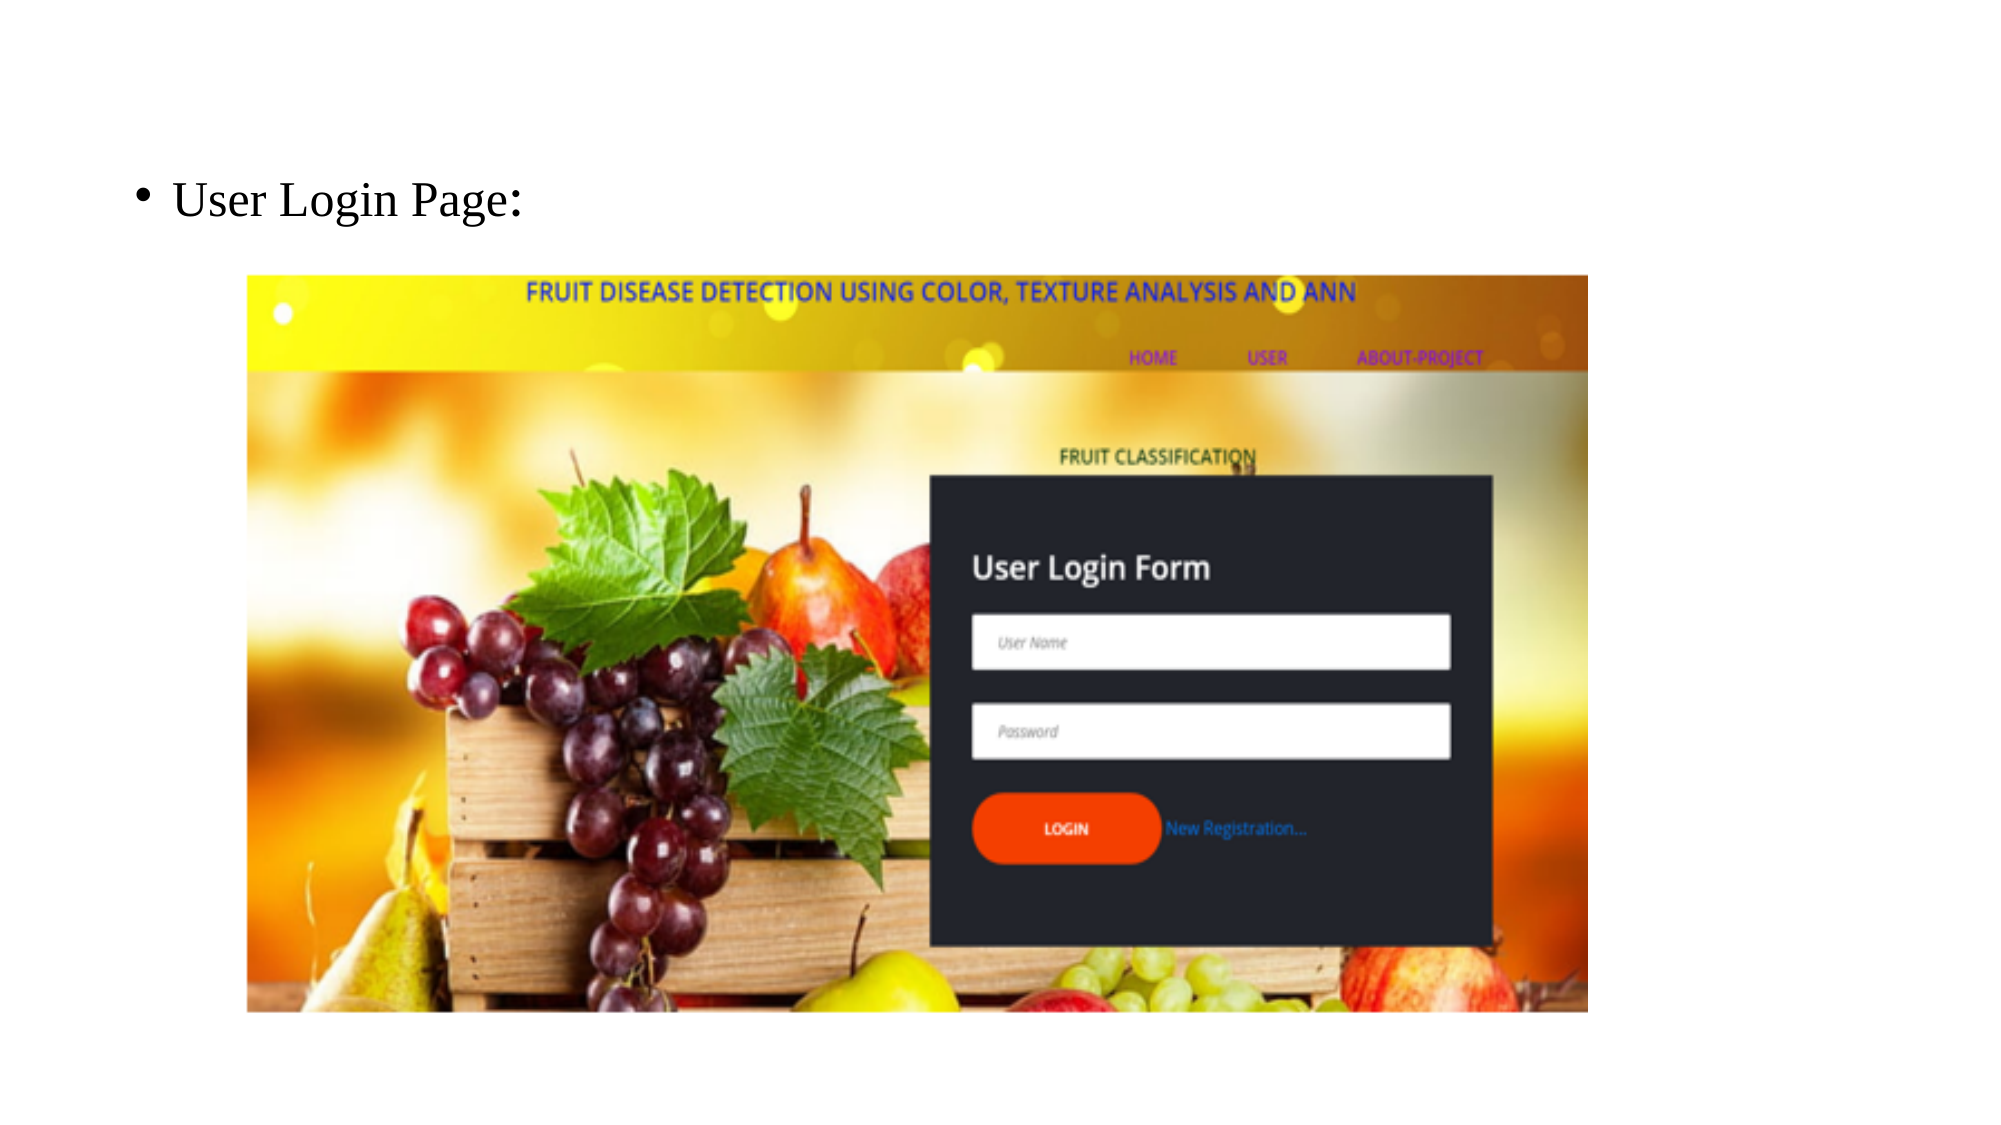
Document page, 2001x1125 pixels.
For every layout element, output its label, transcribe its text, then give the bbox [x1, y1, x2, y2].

picture [241, 261, 1588, 1018]
list User Login Page: [119, 158, 1845, 1018]
